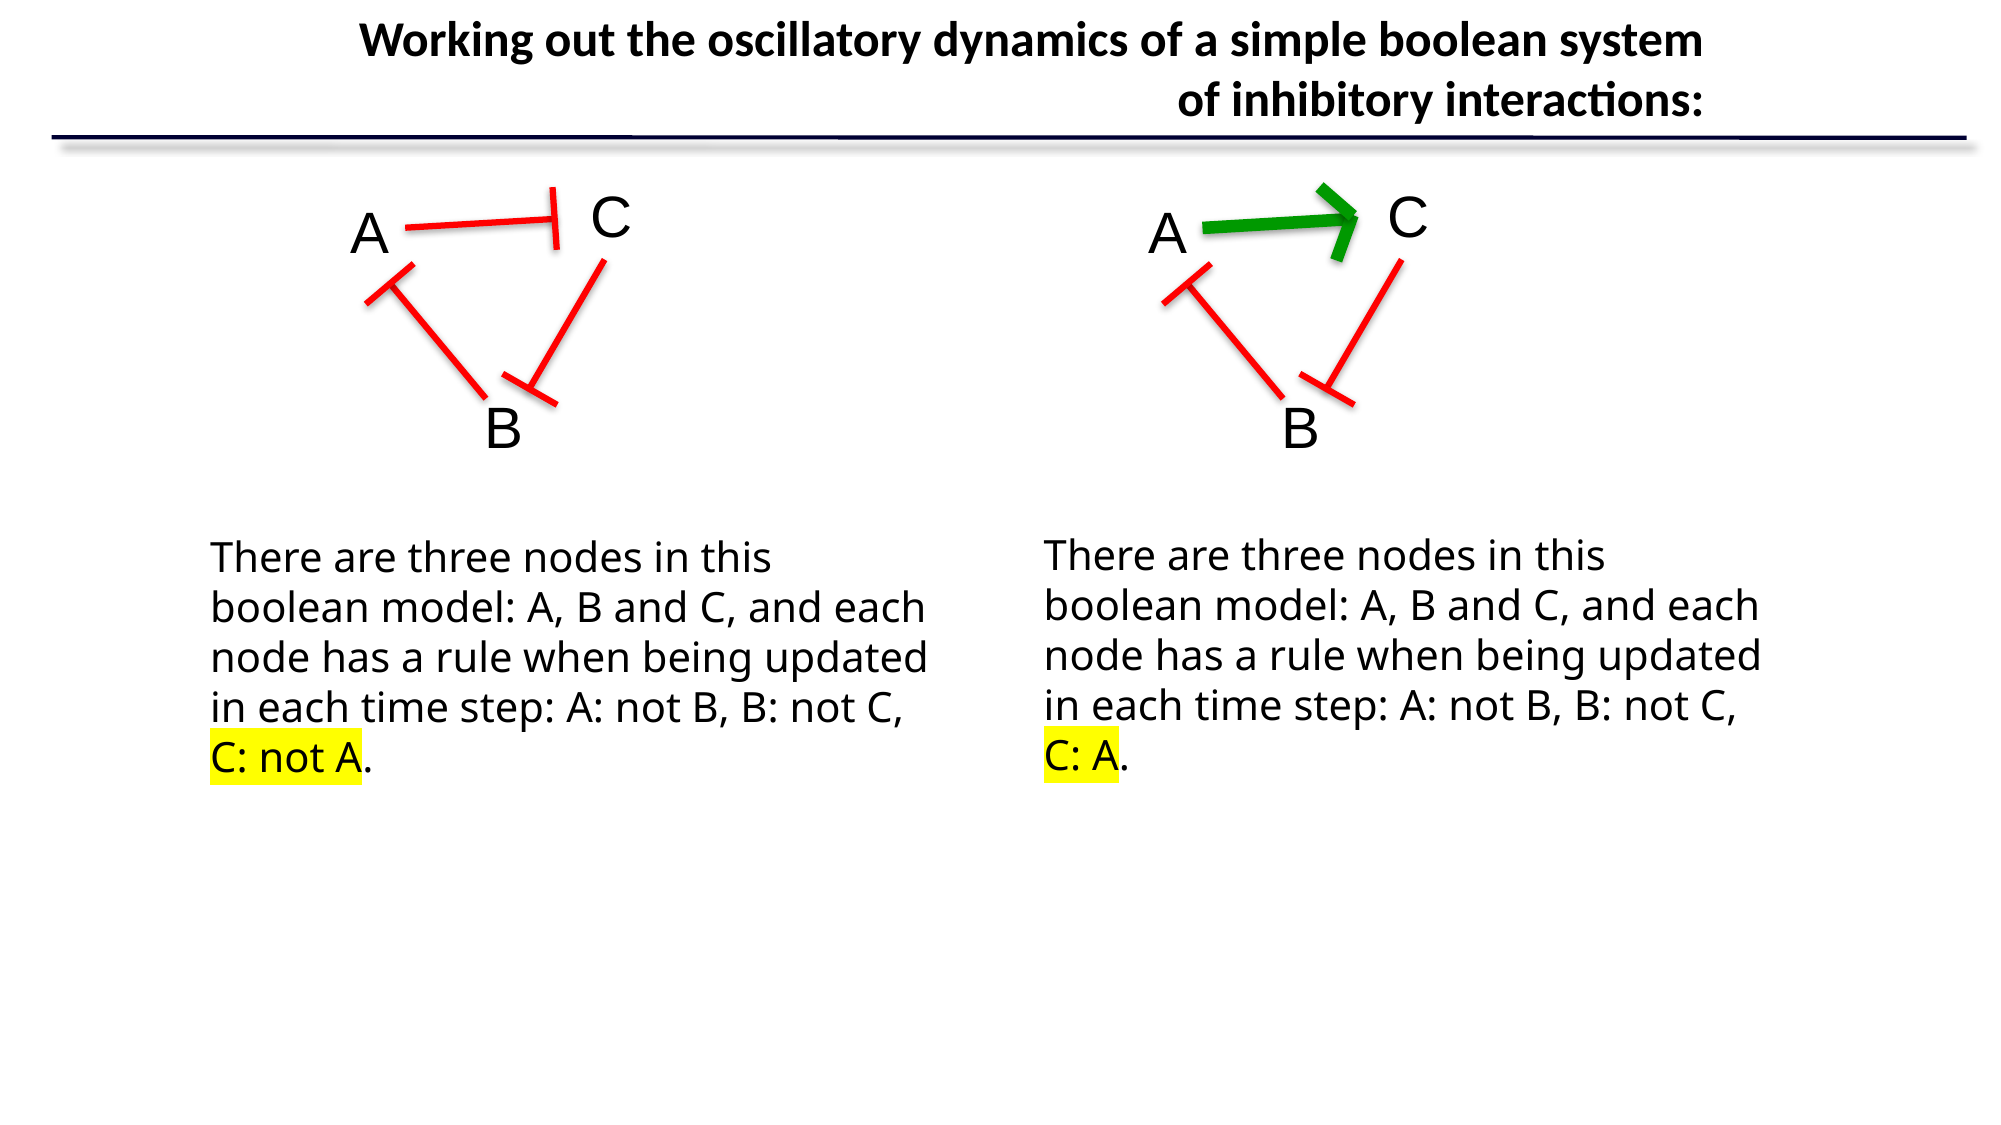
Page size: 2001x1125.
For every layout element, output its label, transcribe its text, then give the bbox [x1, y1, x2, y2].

title Working out the oscillatory dynamics of a simple boolean system of inhibitory interactions: [316, 0, 1720, 187]
text_box There are three nodes in this boolean model: A, B and C, and each node has a rule when being updated in each time step: A: not B, B: not C, C: A. [1028, 490, 1789, 817]
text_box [1133, 171, 1446, 469]
text_box There are three nodes in this boolean model: A, B and C, and each node has a rule when being updated in each time step: A: not B, B: not C, C: not A. [195, 493, 955, 820]
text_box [335, 159, 649, 469]
